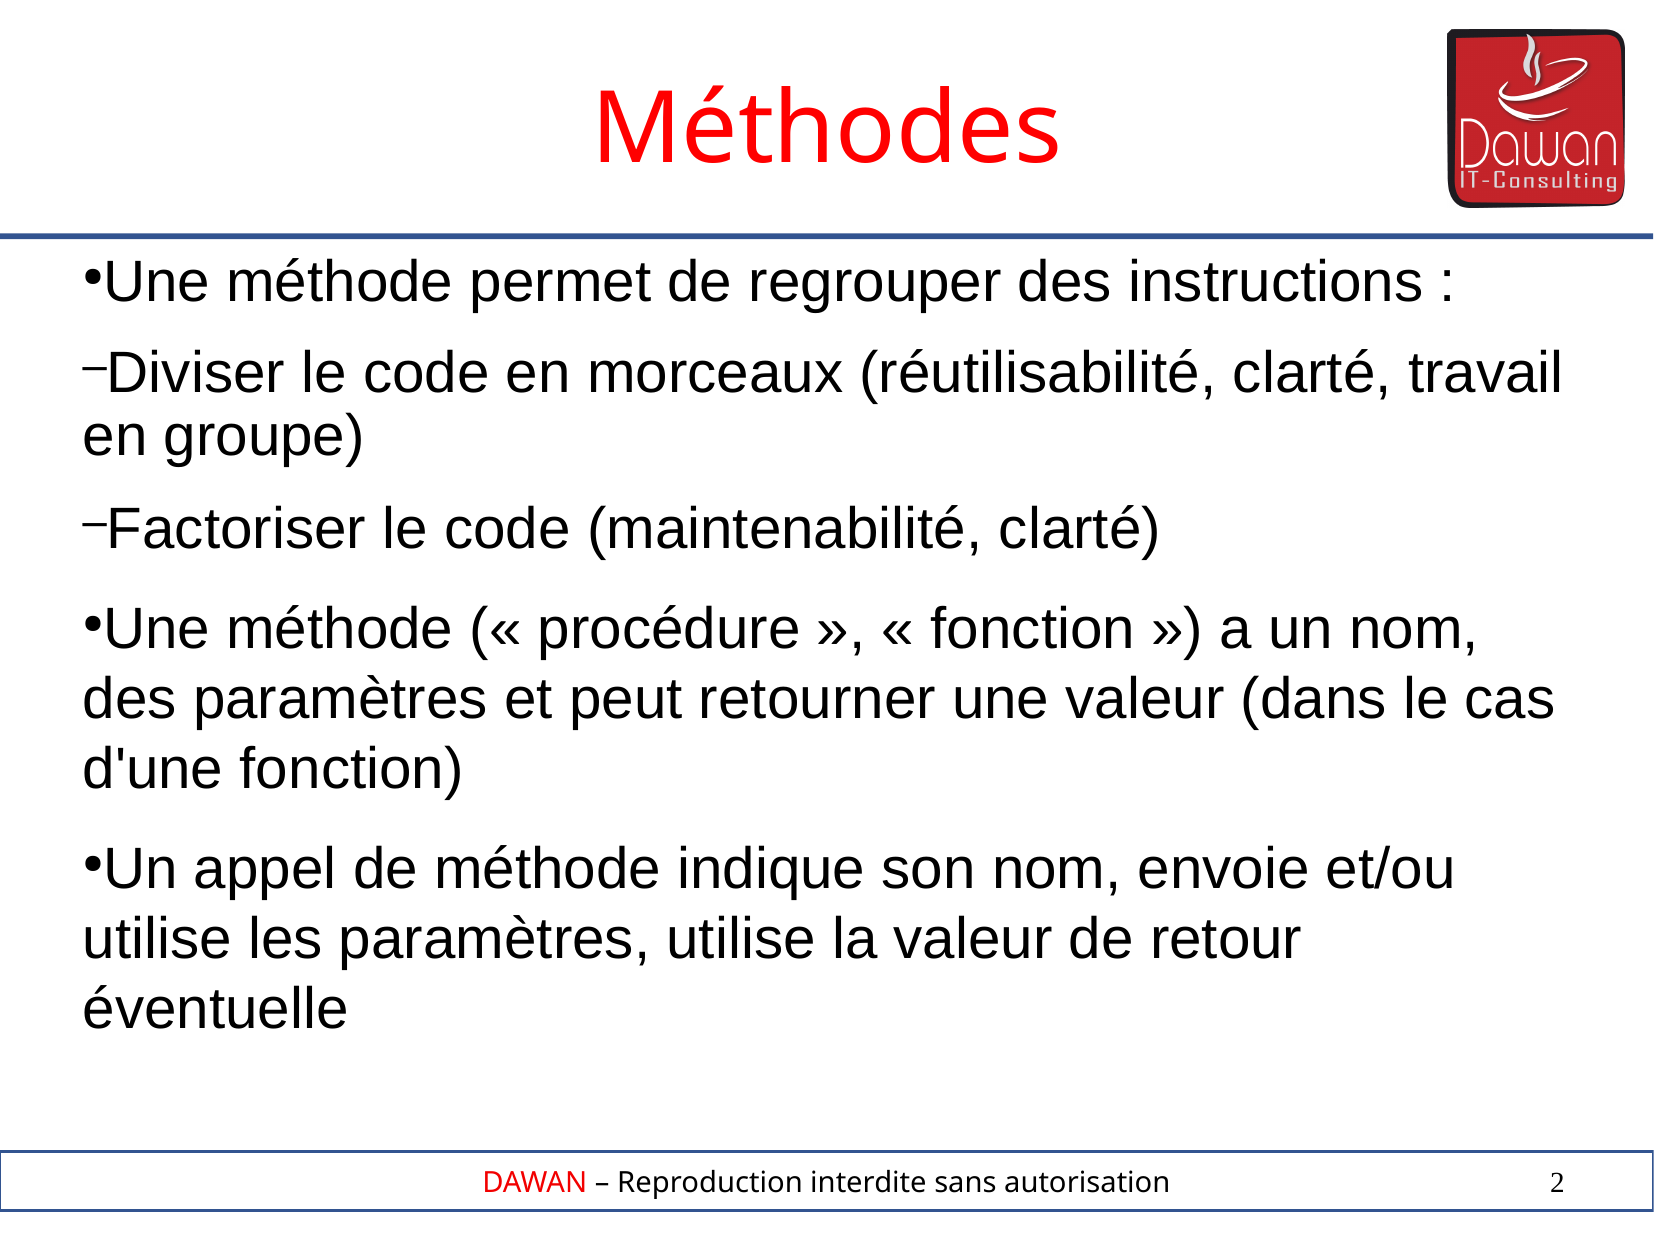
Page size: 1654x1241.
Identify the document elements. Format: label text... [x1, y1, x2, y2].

slide_number 2 [1185, 1163, 1565, 1228]
list Une méthode permet de regrouper des instructions : Diviser le code en morceaux (réutilisabilité, clarté, travail en groupe) Factoriser le code (maintenabilité, clarté) Une méthode (« procédure », « fonction ») a un nom, des paramètres et peut retourner une valeur (dans le cas d'une fonction) Un appel de méthode indique son nom, envoie et/ou utilise les paramètres, utilise la valeur de retour éventuelle [82, 242, 1571, 1142]
title Méthodes [82, 15, 1571, 229]
picture [1571, 29, 1625, 208]
